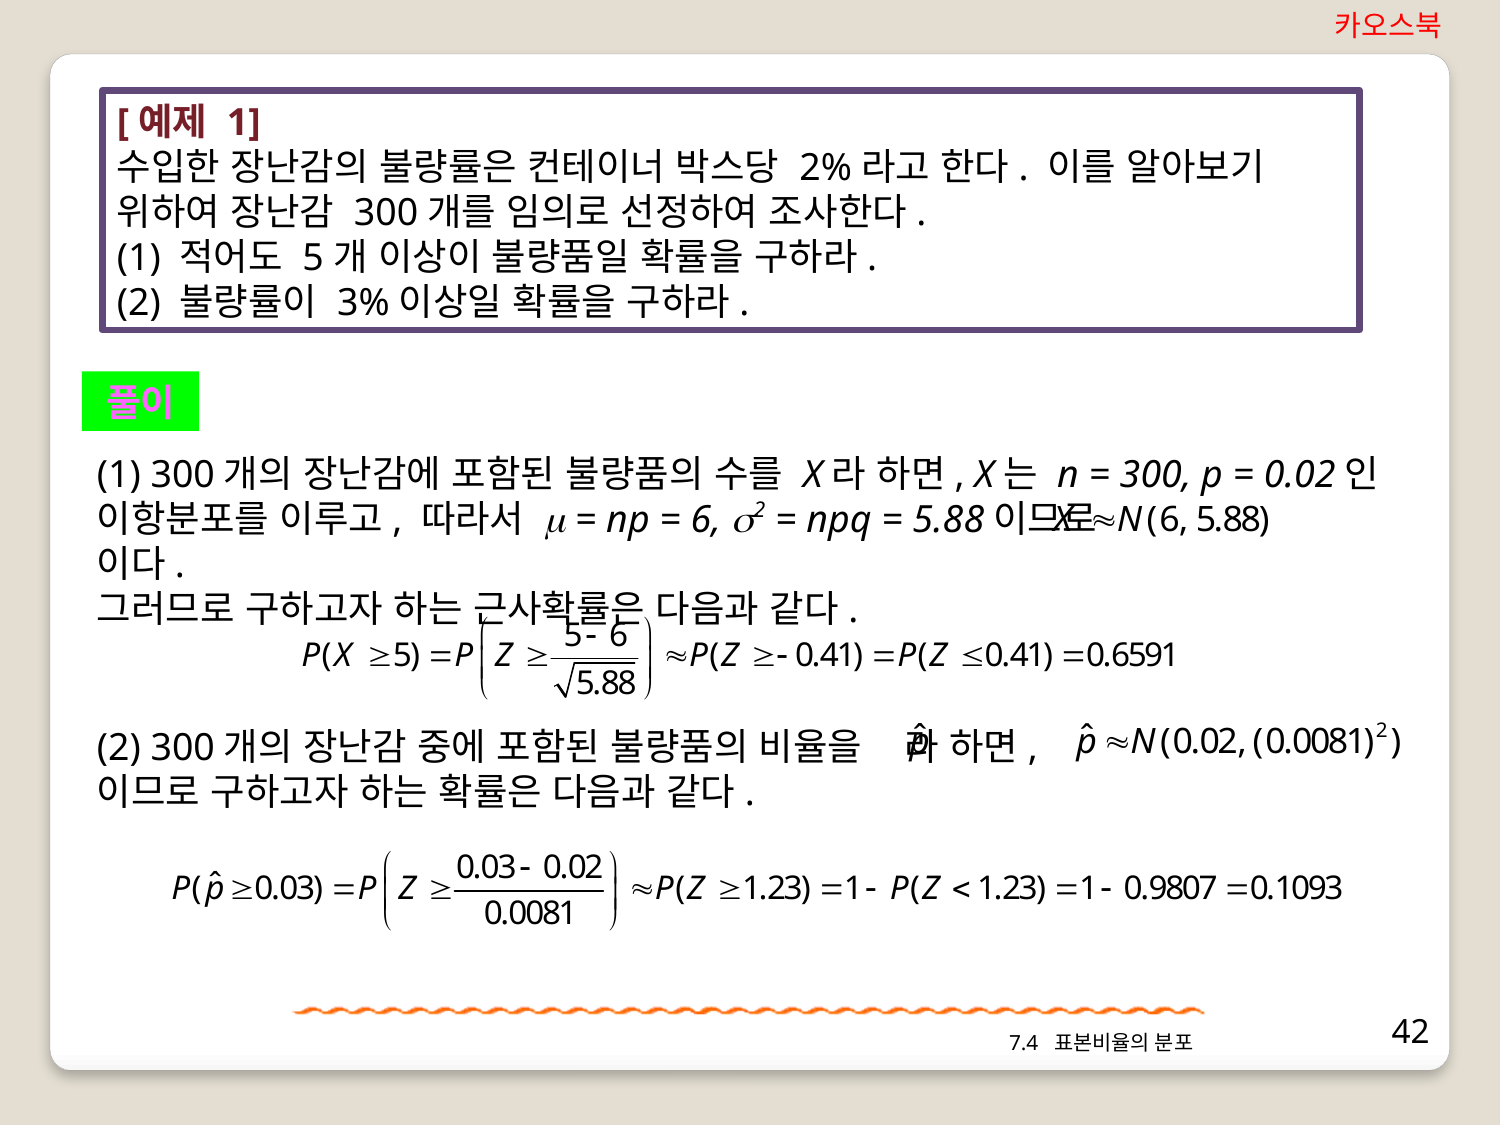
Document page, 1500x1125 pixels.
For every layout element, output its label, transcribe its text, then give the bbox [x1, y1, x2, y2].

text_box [165, 844, 1348, 938]
text_box 카오스북 [1277, 0, 1500, 50]
text_box [예제 1] 수입한 장난감의 불량률은 컨테이너 박스당 2%라고 한다. 이를 알아보기 위하여 장난감 300개를 임의로 선정하여 조사한다. (1) 적어도 5개 이상이 불량품일 확률을 구하라. (2) 불량률이 3%이상일 확률을 구하라. [99, 87, 1363, 333]
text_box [295, 609, 1184, 709]
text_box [902, 721, 933, 772]
text_box (2) 300개의 장난감 중에 포함된 불량품의 비율을 라 하면, 이므로 구하고자 하는 확률은 다음과 같다. [82, 715, 1442, 821]
slide_number 42 [1369, 1002, 1445, 1063]
footer 7.4 표본비율의 분포 [994, 1002, 1369, 1063]
text_box (1) 300개의 장난감에 포함된 불량품의 수를 X라 하면, X는 n = 300, p = 0.02인 이항분포를 이루고, 따라서 m = np = 6, s2 = npq = 5.88이므로 이다. 그러므로 구하고자 하는 근사확률은 다음과 같다. [82, 443, 1442, 638]
picture [281, 1003, 1219, 1020]
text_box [1047, 498, 1275, 549]
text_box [1069, 715, 1407, 771]
text_box 풀이 [81, 371, 200, 431]
